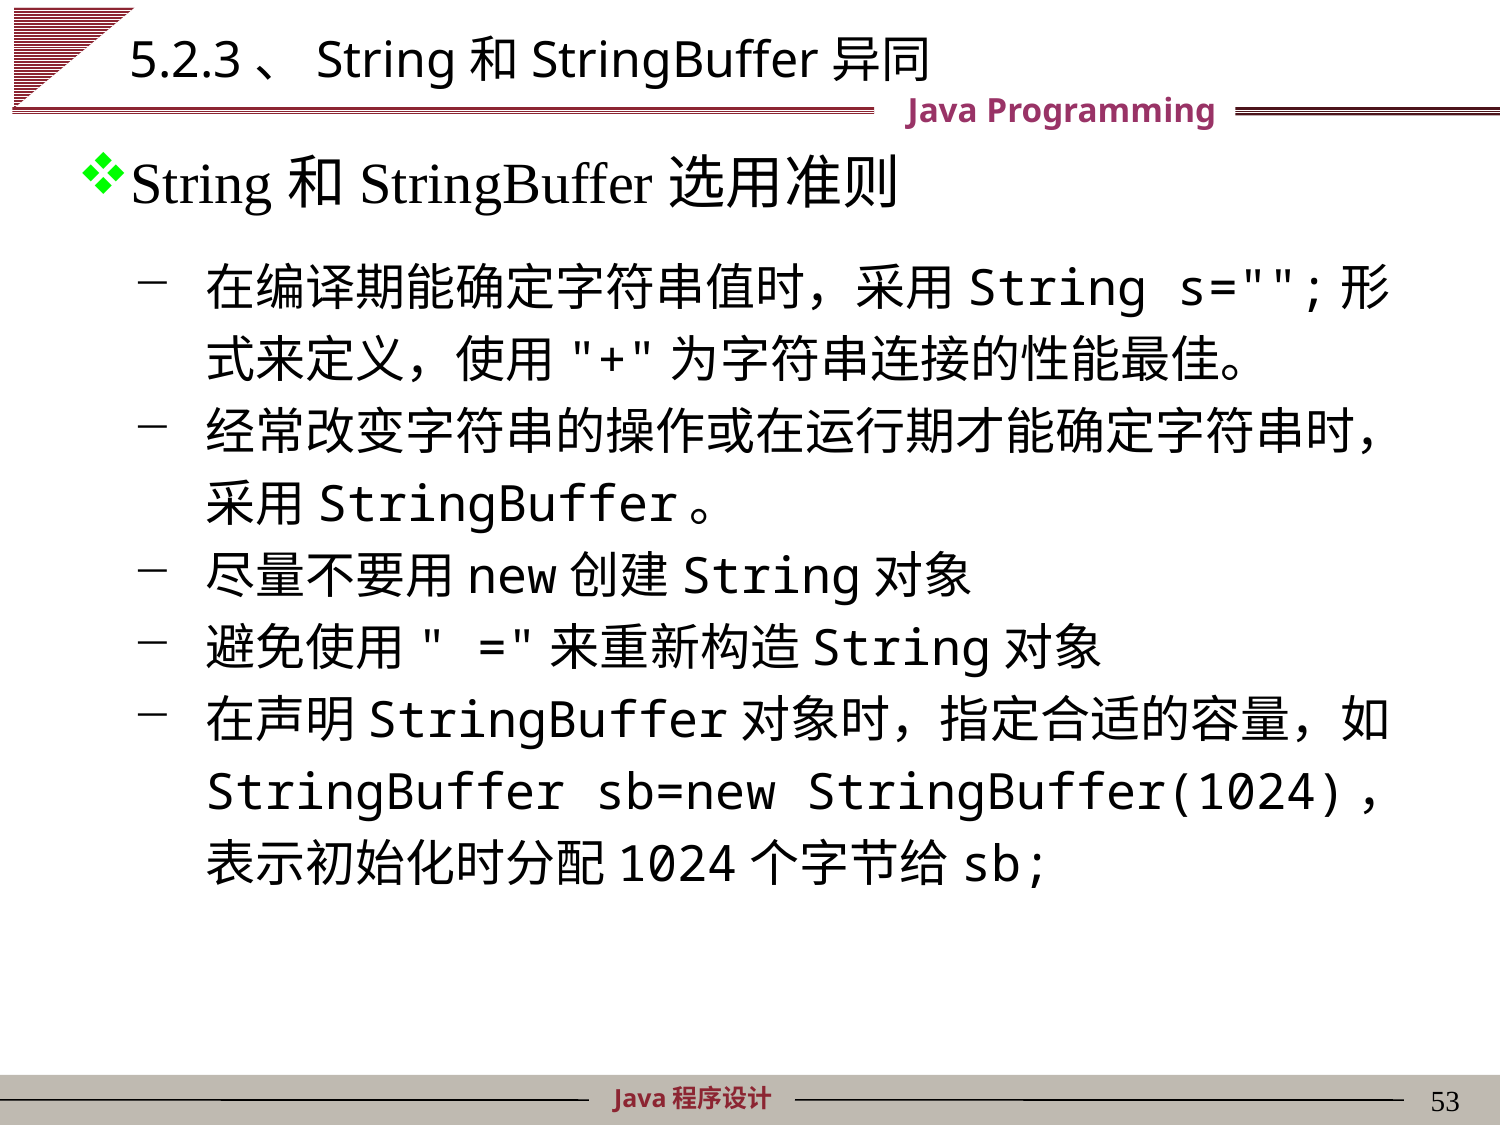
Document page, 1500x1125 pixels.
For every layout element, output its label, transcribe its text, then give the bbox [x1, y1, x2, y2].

text_box String和StringBuffer选用准则 [62, 138, 1134, 223]
text_box 在编译期能确定字符串值时，采用String s="";形式来定义，使用"+"为字符串连接的性能最佳。 经常改变字符串的操作或在运行期才能确定字符串时，采用StringBuffer。 尽量不要用new创建String对象 避免使用" ="来重新构造String对象 在声明StringBuffer对象时，指定合适的容量，如StringBuffer sb=new StringBuffer(1024)，表示初始化时分配1024个字节给sb; [117, 235, 1440, 899]
title 5.2.3、String和StringBuffer异同 [114, 20, 1390, 96]
